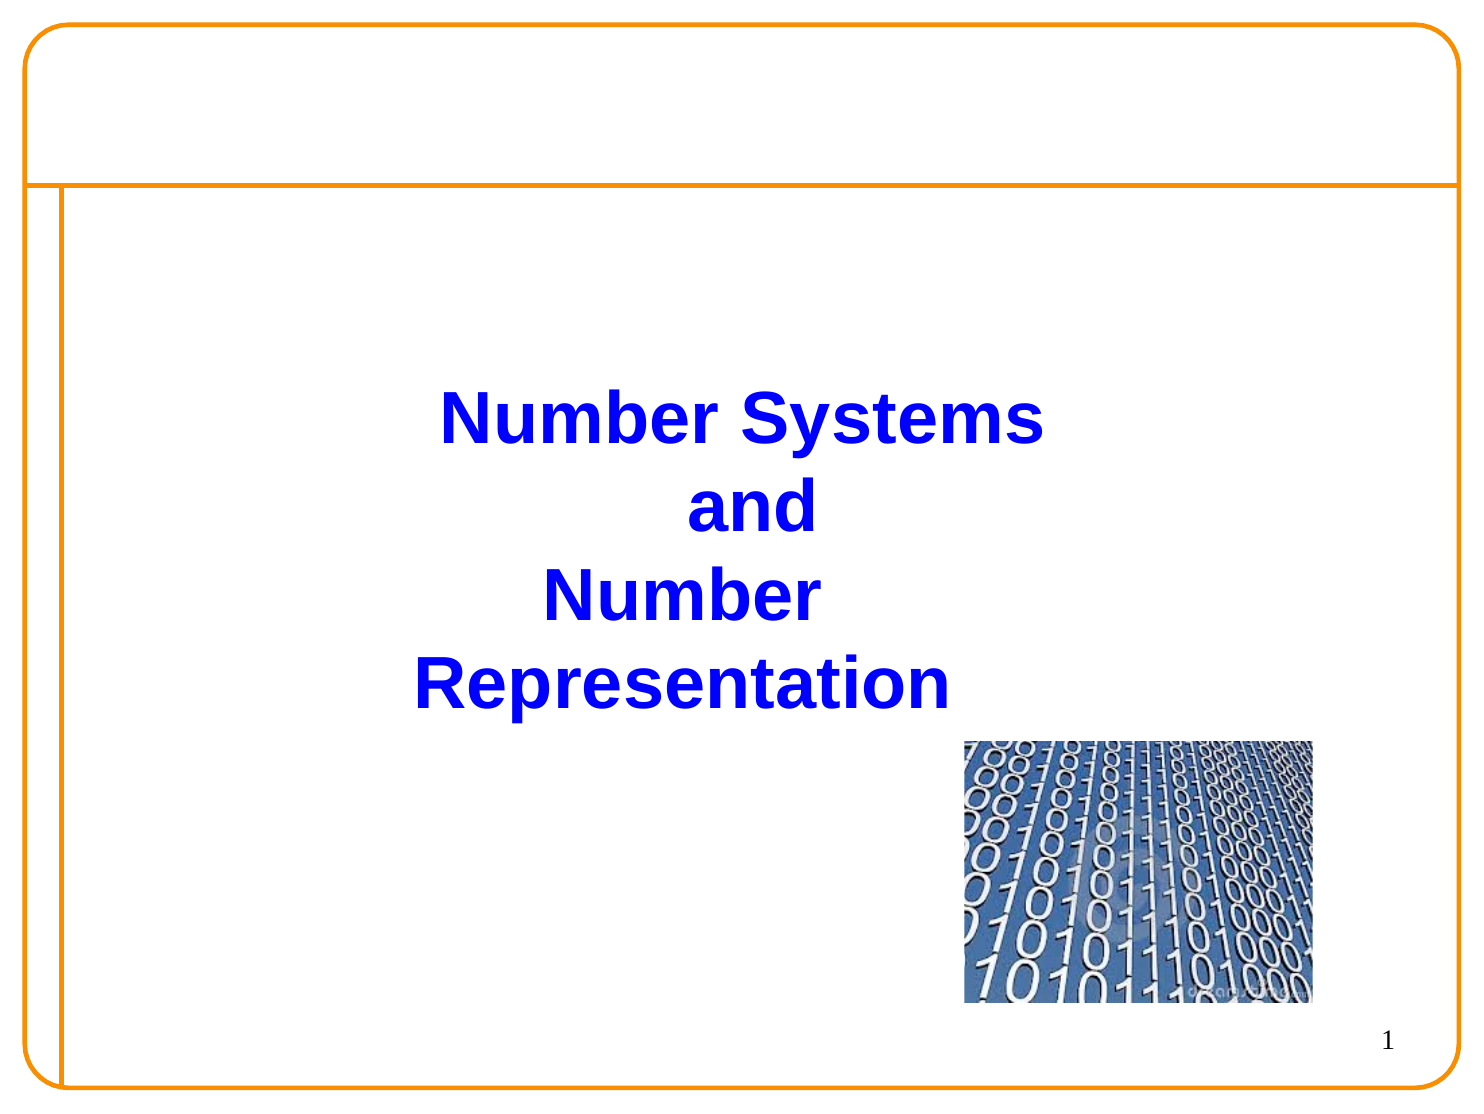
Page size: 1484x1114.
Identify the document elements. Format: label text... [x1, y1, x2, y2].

text_box 1 [1378, 1018, 1398, 1056]
title Number Systems and Number Representation [319, 366, 1165, 724]
text_box [964, 741, 1313, 1003]
